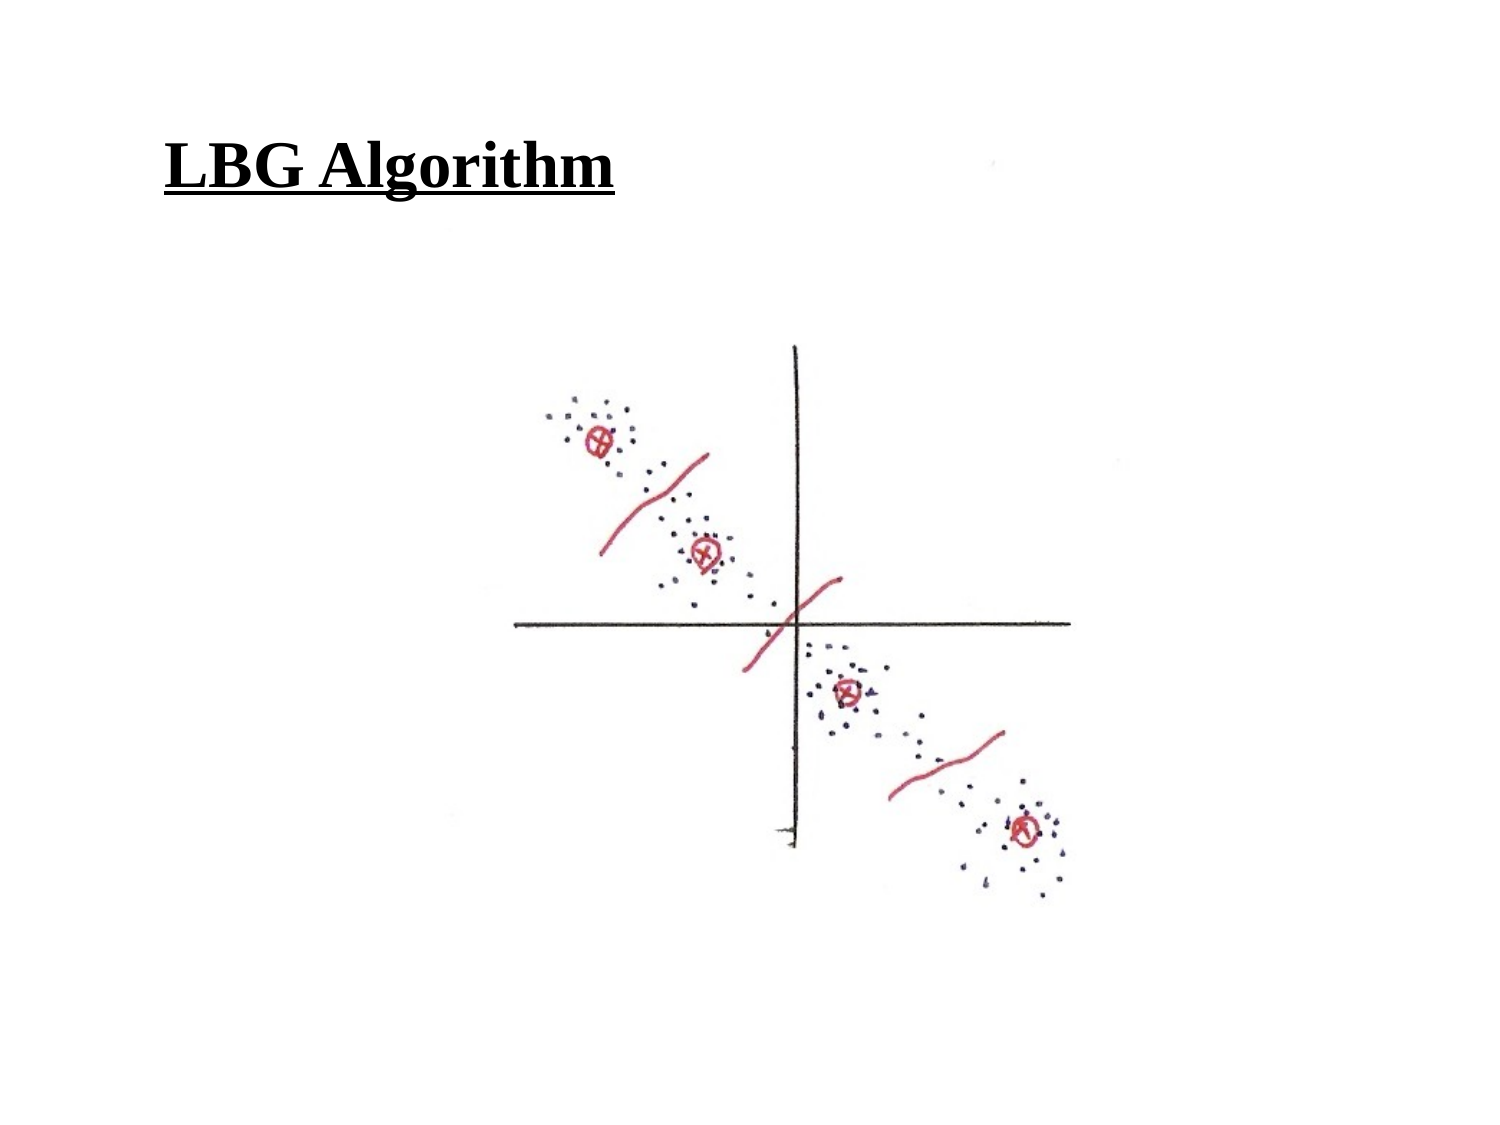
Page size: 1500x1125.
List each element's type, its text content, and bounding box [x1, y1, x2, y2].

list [330, 148, 1141, 952]
text_box LBG Algorithm [149, 113, 631, 209]
